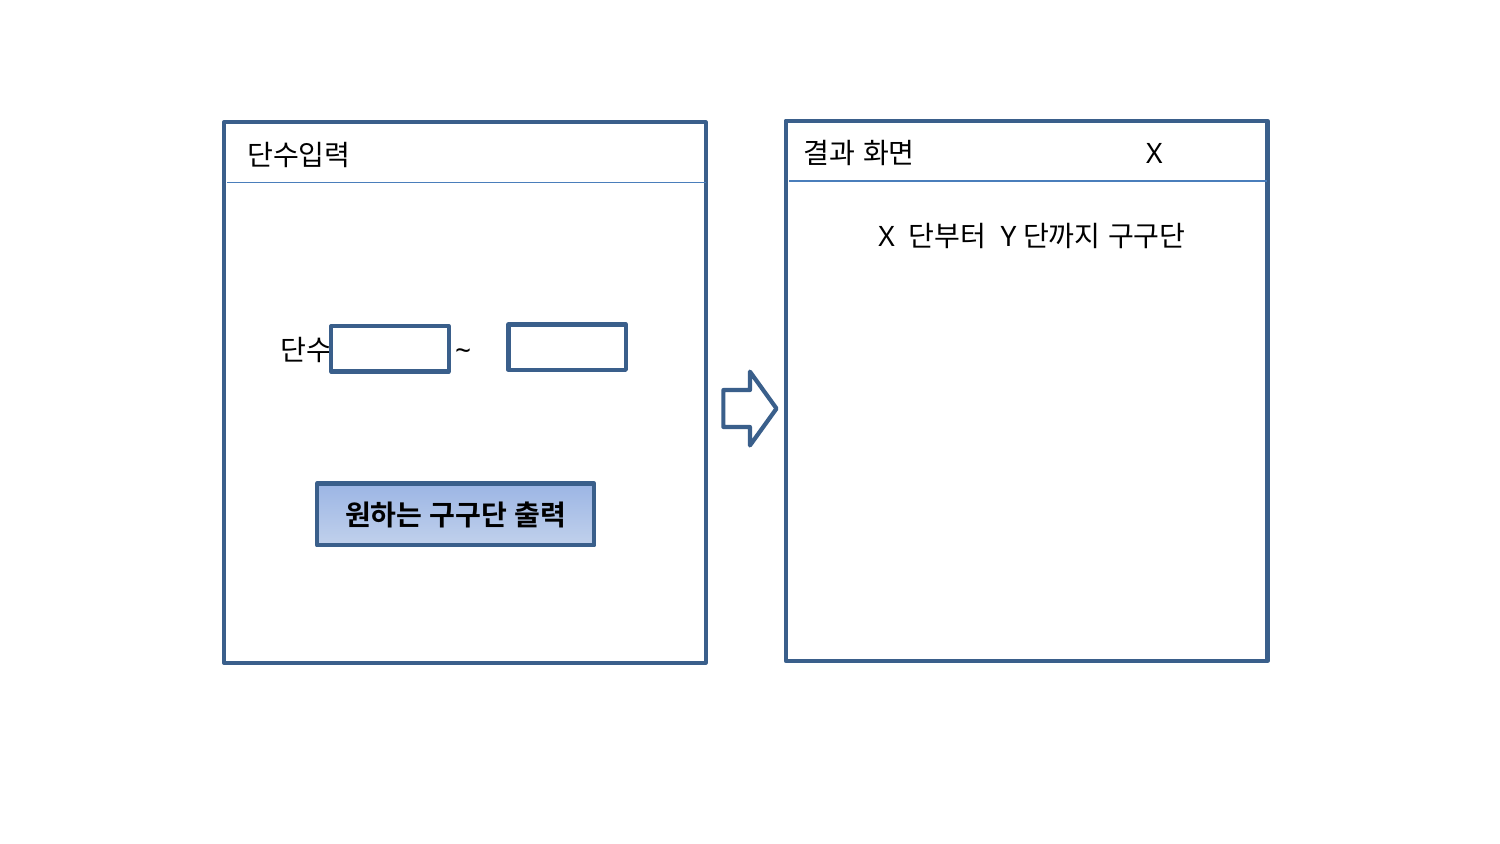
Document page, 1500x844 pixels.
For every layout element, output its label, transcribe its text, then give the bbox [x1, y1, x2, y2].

text_box X 단부터 Y단까지 구구단 [863, 210, 1201, 260]
text_box [721, 369, 779, 448]
text_box [506, 322, 628, 372]
text_box [784, 119, 1270, 663]
text_box [222, 120, 708, 665]
text_box 결과 화면 X [789, 127, 1268, 177]
text_box 단수 ~ [265, 325, 329, 374]
text_box [329, 324, 451, 374]
text_box 단수 ~ [451, 325, 486, 374]
text_box 원하는 구구단 출력 [315, 481, 596, 547]
text_box 단수입력 [232, 129, 366, 178]
